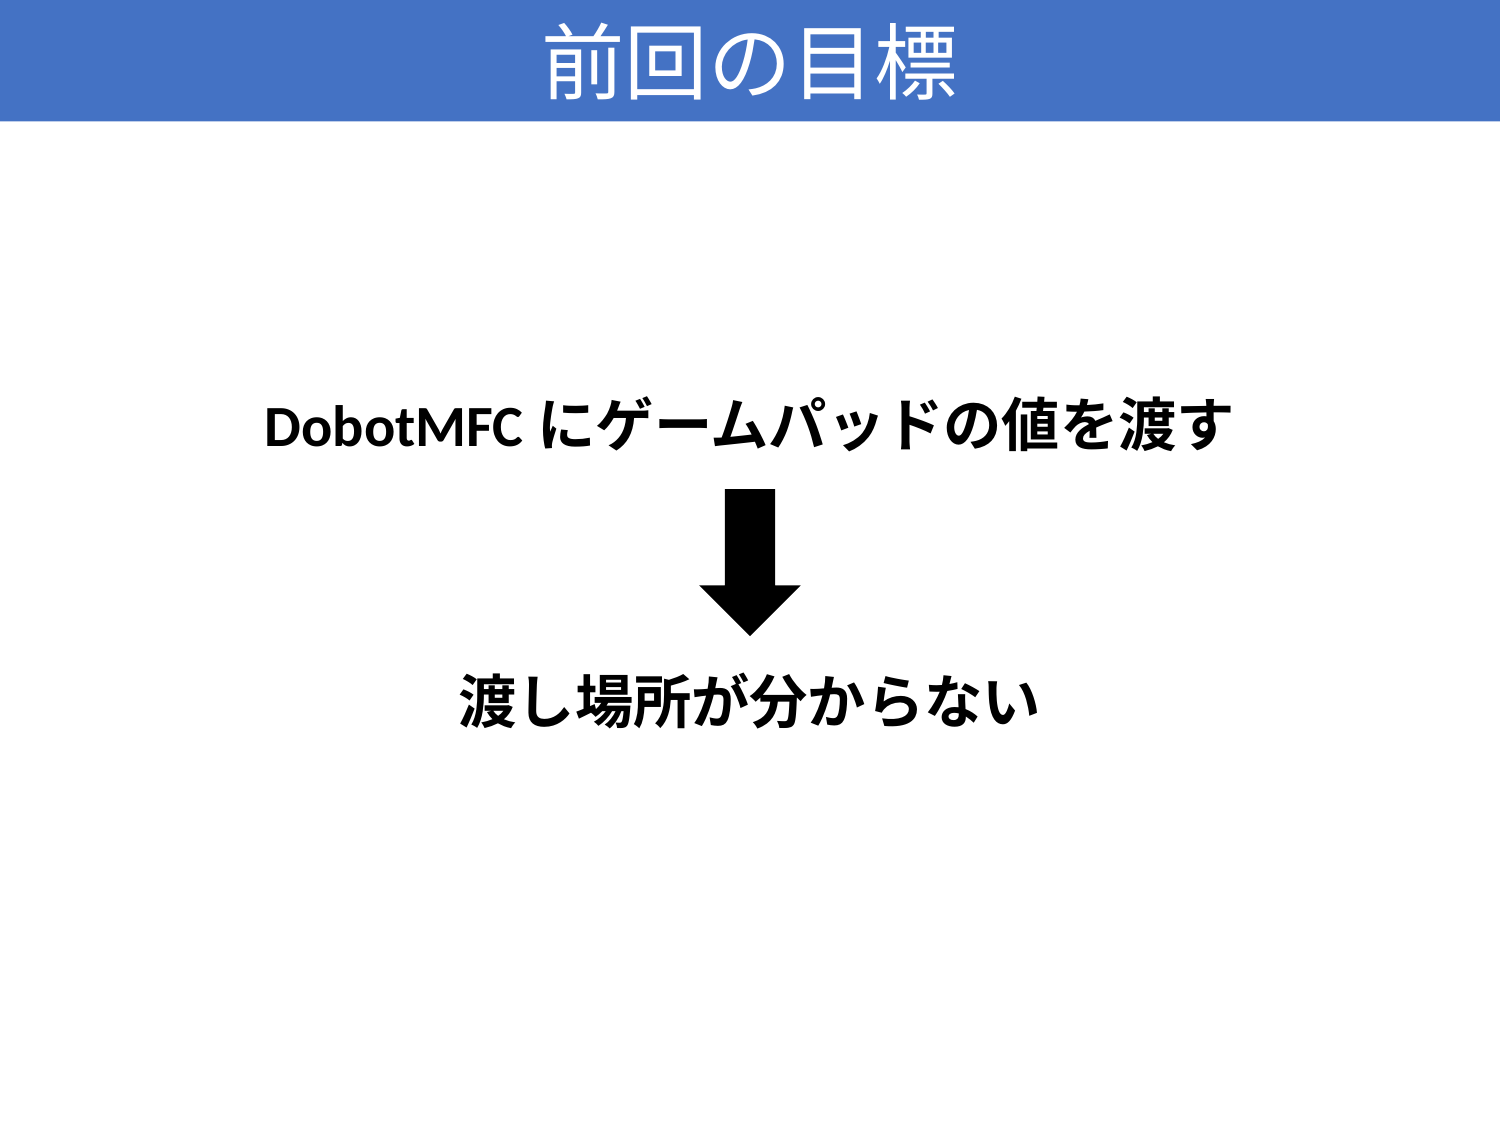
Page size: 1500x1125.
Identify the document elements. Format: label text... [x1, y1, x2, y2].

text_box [250, 380, 1250, 745]
text_box 前回の目標 [0, 0, 1500, 122]
